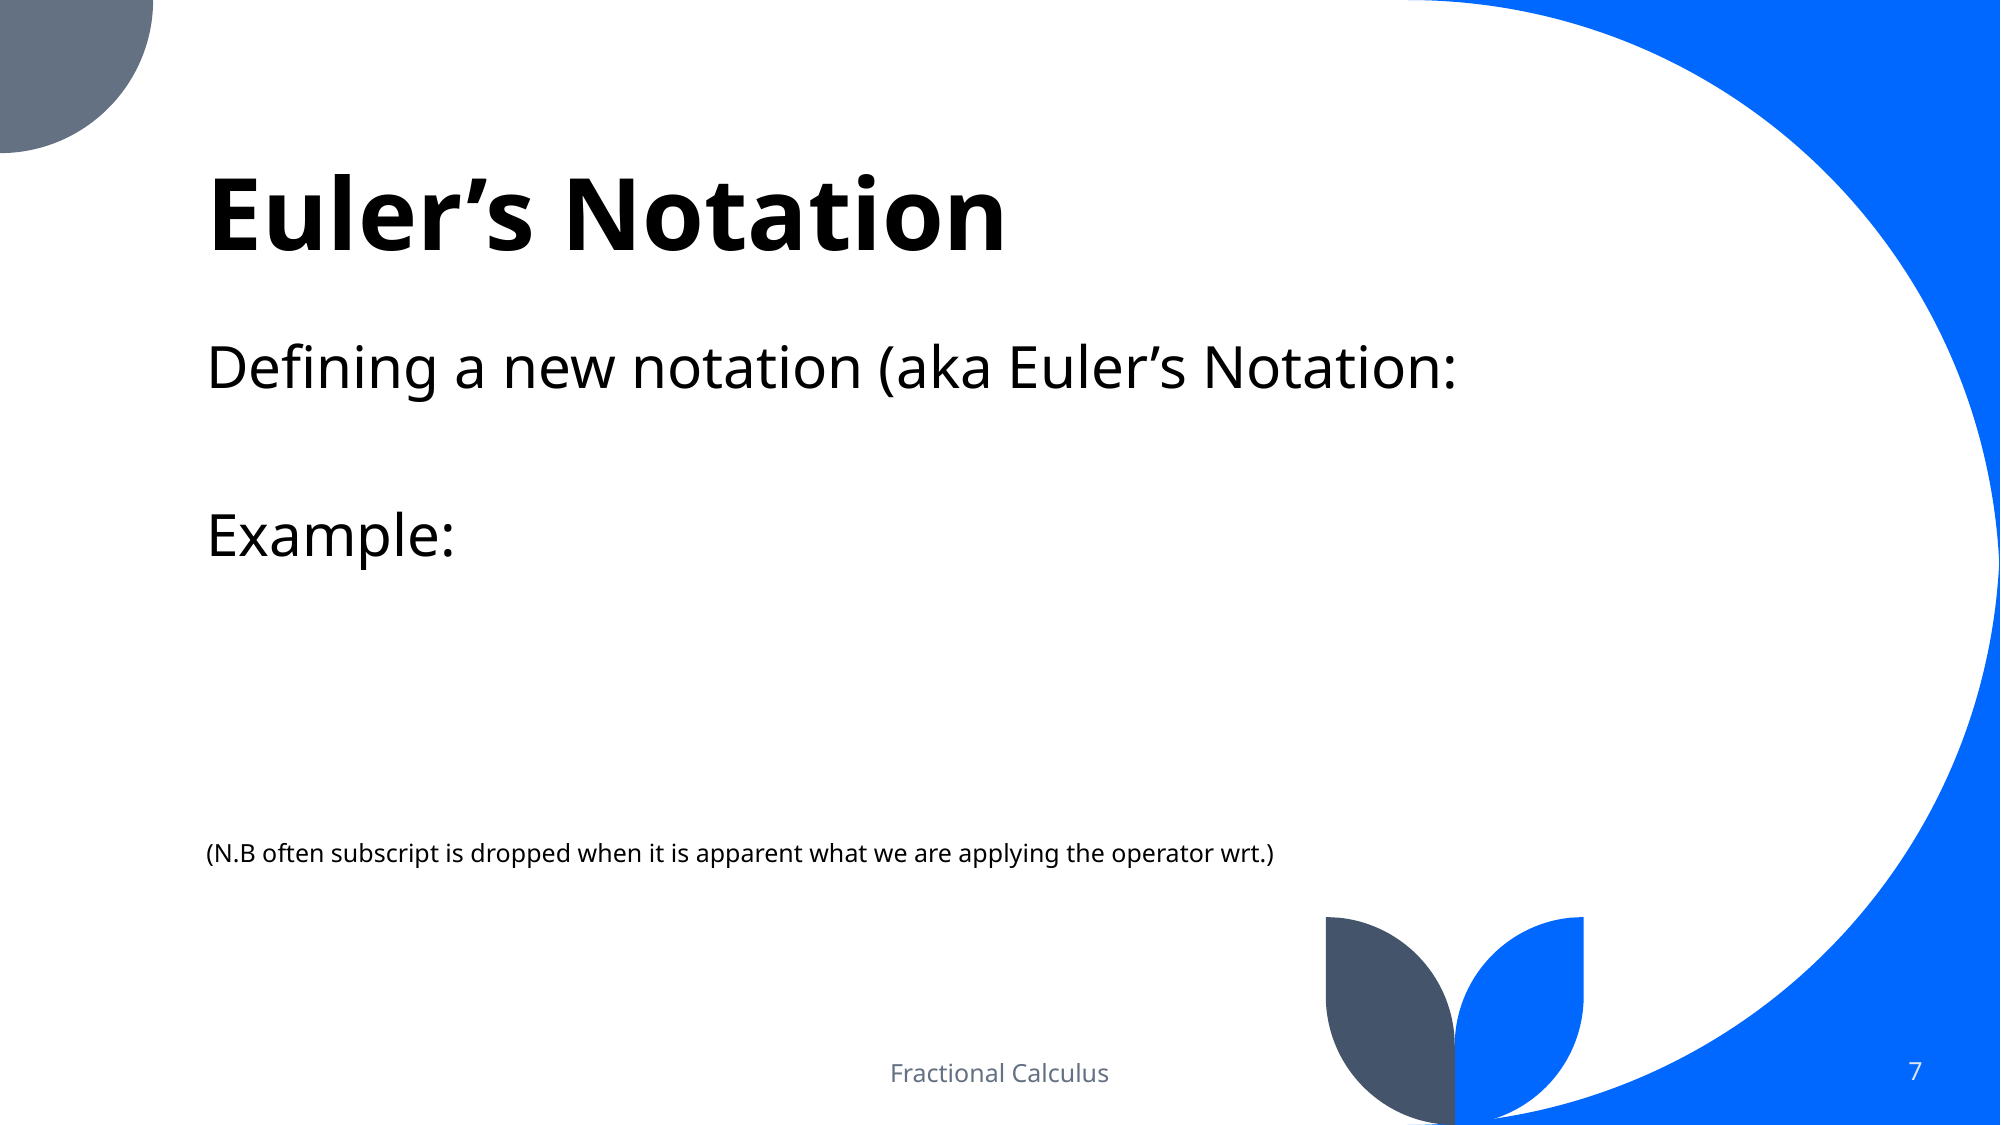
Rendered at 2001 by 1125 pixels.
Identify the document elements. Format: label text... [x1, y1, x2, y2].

slide_number 7 [1665, 1042, 1938, 1103]
title Euler’s Notation [191, 62, 1796, 280]
footer Fractional Calculus [662, 1042, 1338, 1103]
